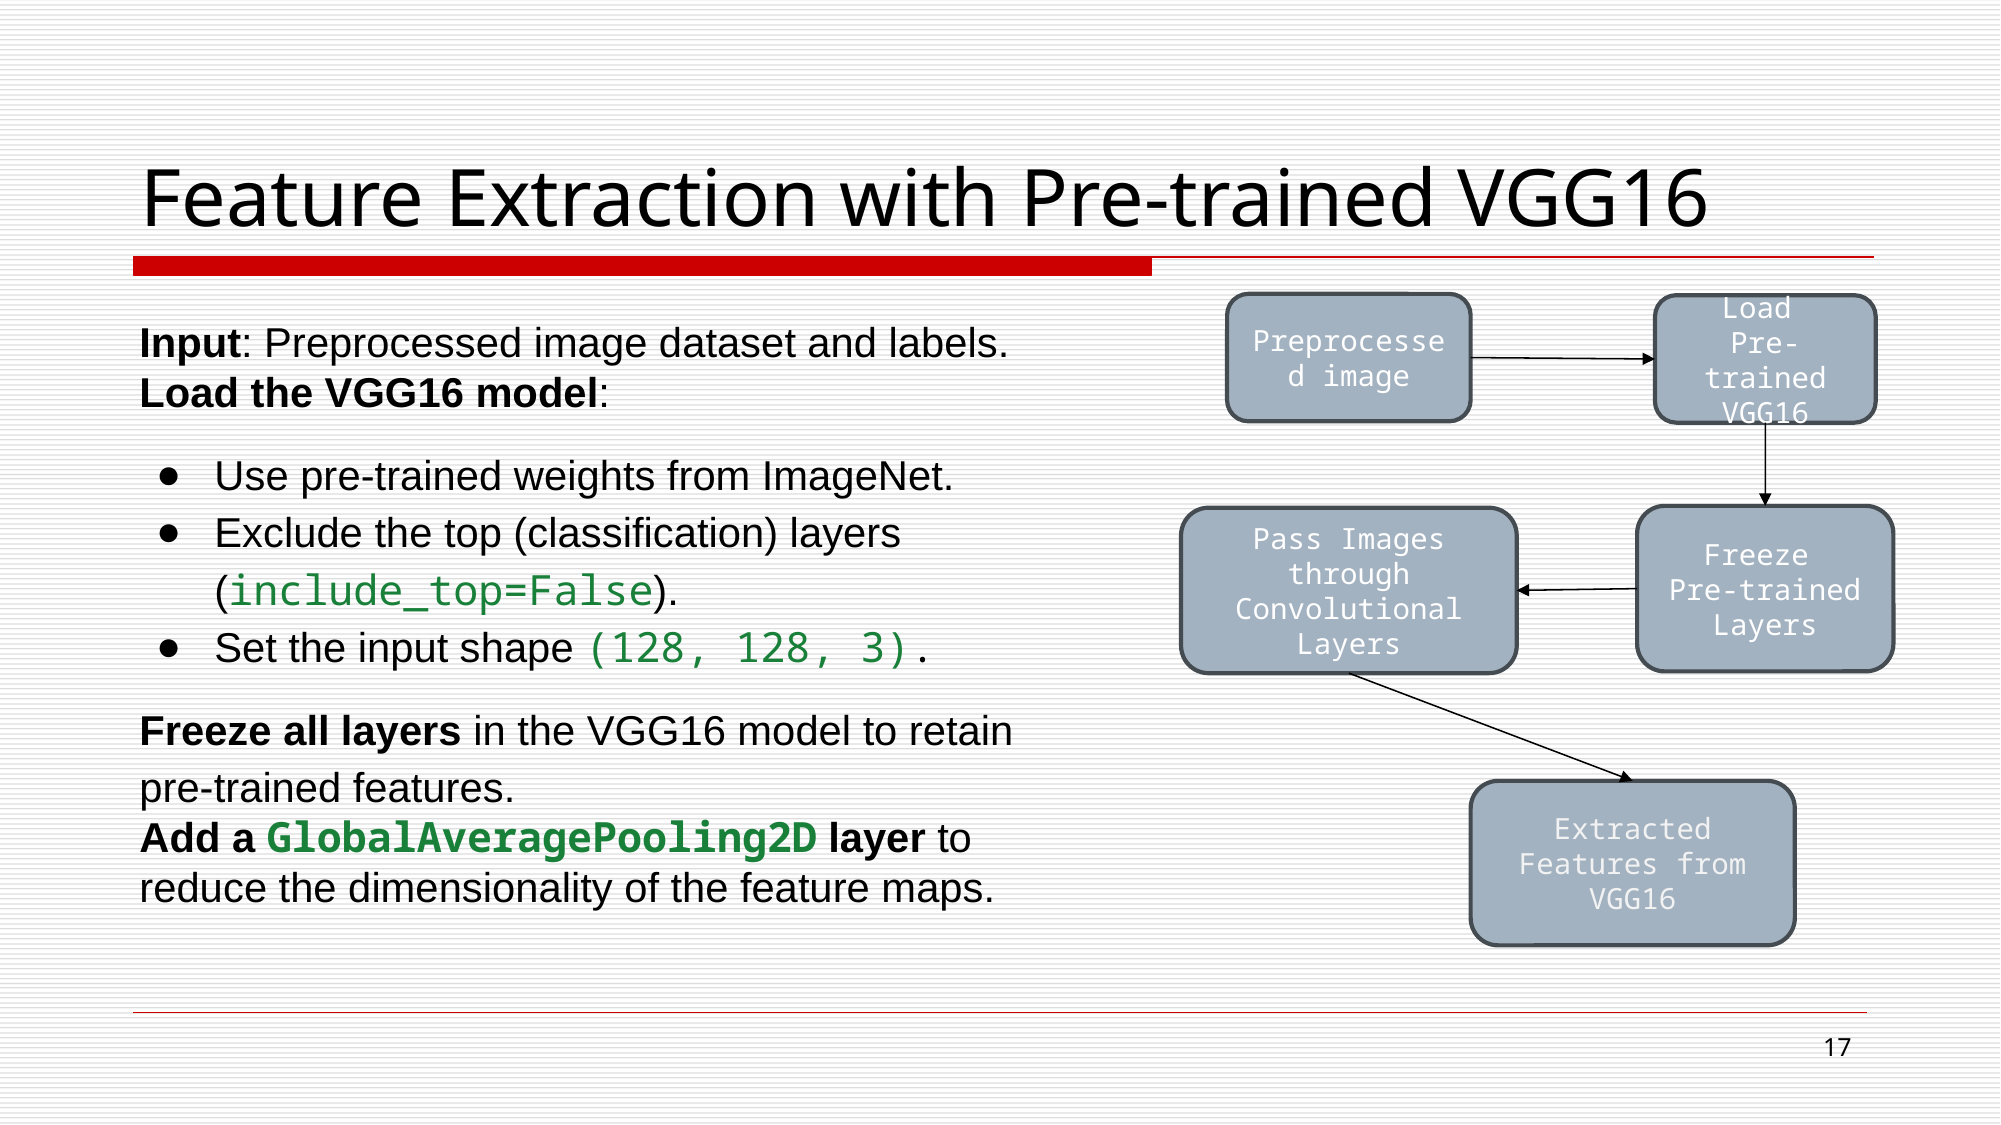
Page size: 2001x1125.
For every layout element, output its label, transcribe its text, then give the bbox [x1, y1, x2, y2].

slide_number 17 [1433, 1024, 1867, 1103]
picture [0, 0, 2001, 1125]
title Feature Extraction with Pre-trained VGG16 [125, 50, 1876, 250]
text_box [1180, 293, 1894, 946]
text_box Input: Preprocessed image dataset and labels. Load the VGG16 model: Use pre-trained weights from ImageNet. Exclude the top (classification) layers (include_top=False). Set the input shape (128, 128, 3). Freeze all layers in the VGG16 model to retain pre-trained features. Add a GlobalAveragePooling2D layer to reduce the dimensionality of the feature maps. [124, 308, 1102, 977]
